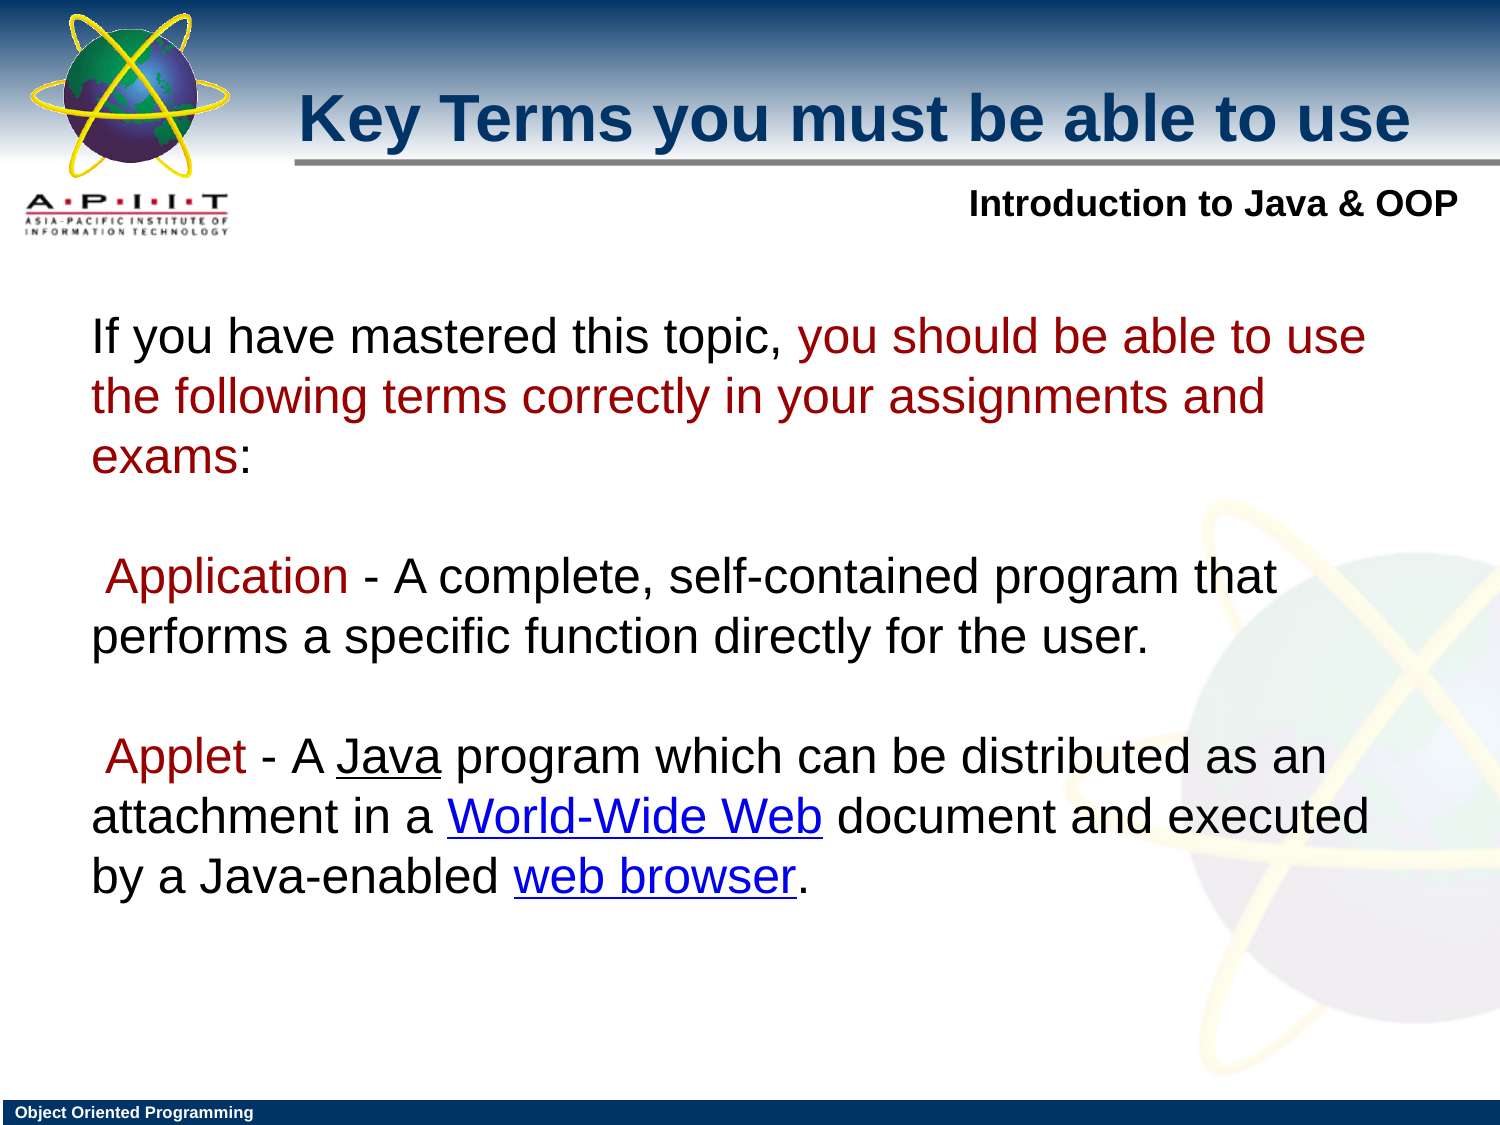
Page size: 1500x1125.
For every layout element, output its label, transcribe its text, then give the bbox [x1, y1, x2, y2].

text_box Key Terms you must be able to use [284, 67, 1428, 163]
picture [1038, 483, 1500, 1090]
picture [12, 9, 243, 250]
text_box If you have mastered this topic, you should be able to use the following terms correctly in your assignments and exams: Application - A complete, self-contained program that performs a specific function directly for the user. Applet - A Java program which can be distributed as an attachment in a World-Wide Web document and executed by a Java-enabled web browser. [76, 296, 1406, 972]
